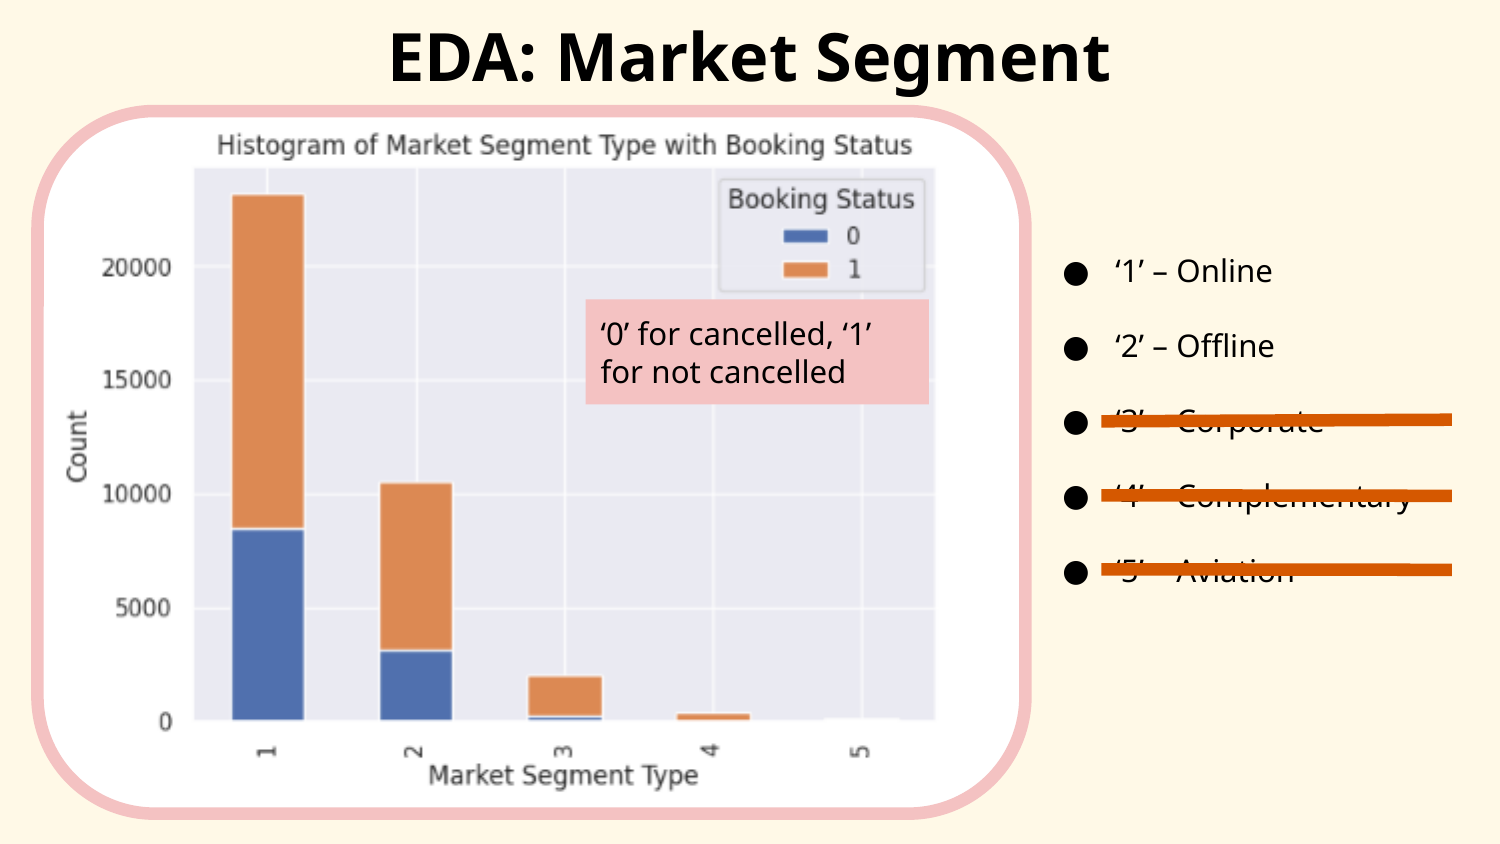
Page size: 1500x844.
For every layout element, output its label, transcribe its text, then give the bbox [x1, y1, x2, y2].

text_box EDA: Market Segment Type [327, 0, 1173, 190]
picture [37, 110, 1026, 814]
text_box ‘1’ – Online ‘2’ – Offline ‘3’ – Corporate ‘4’ – Complementary ‘5’ – Aviation [1030, 236, 1452, 604]
